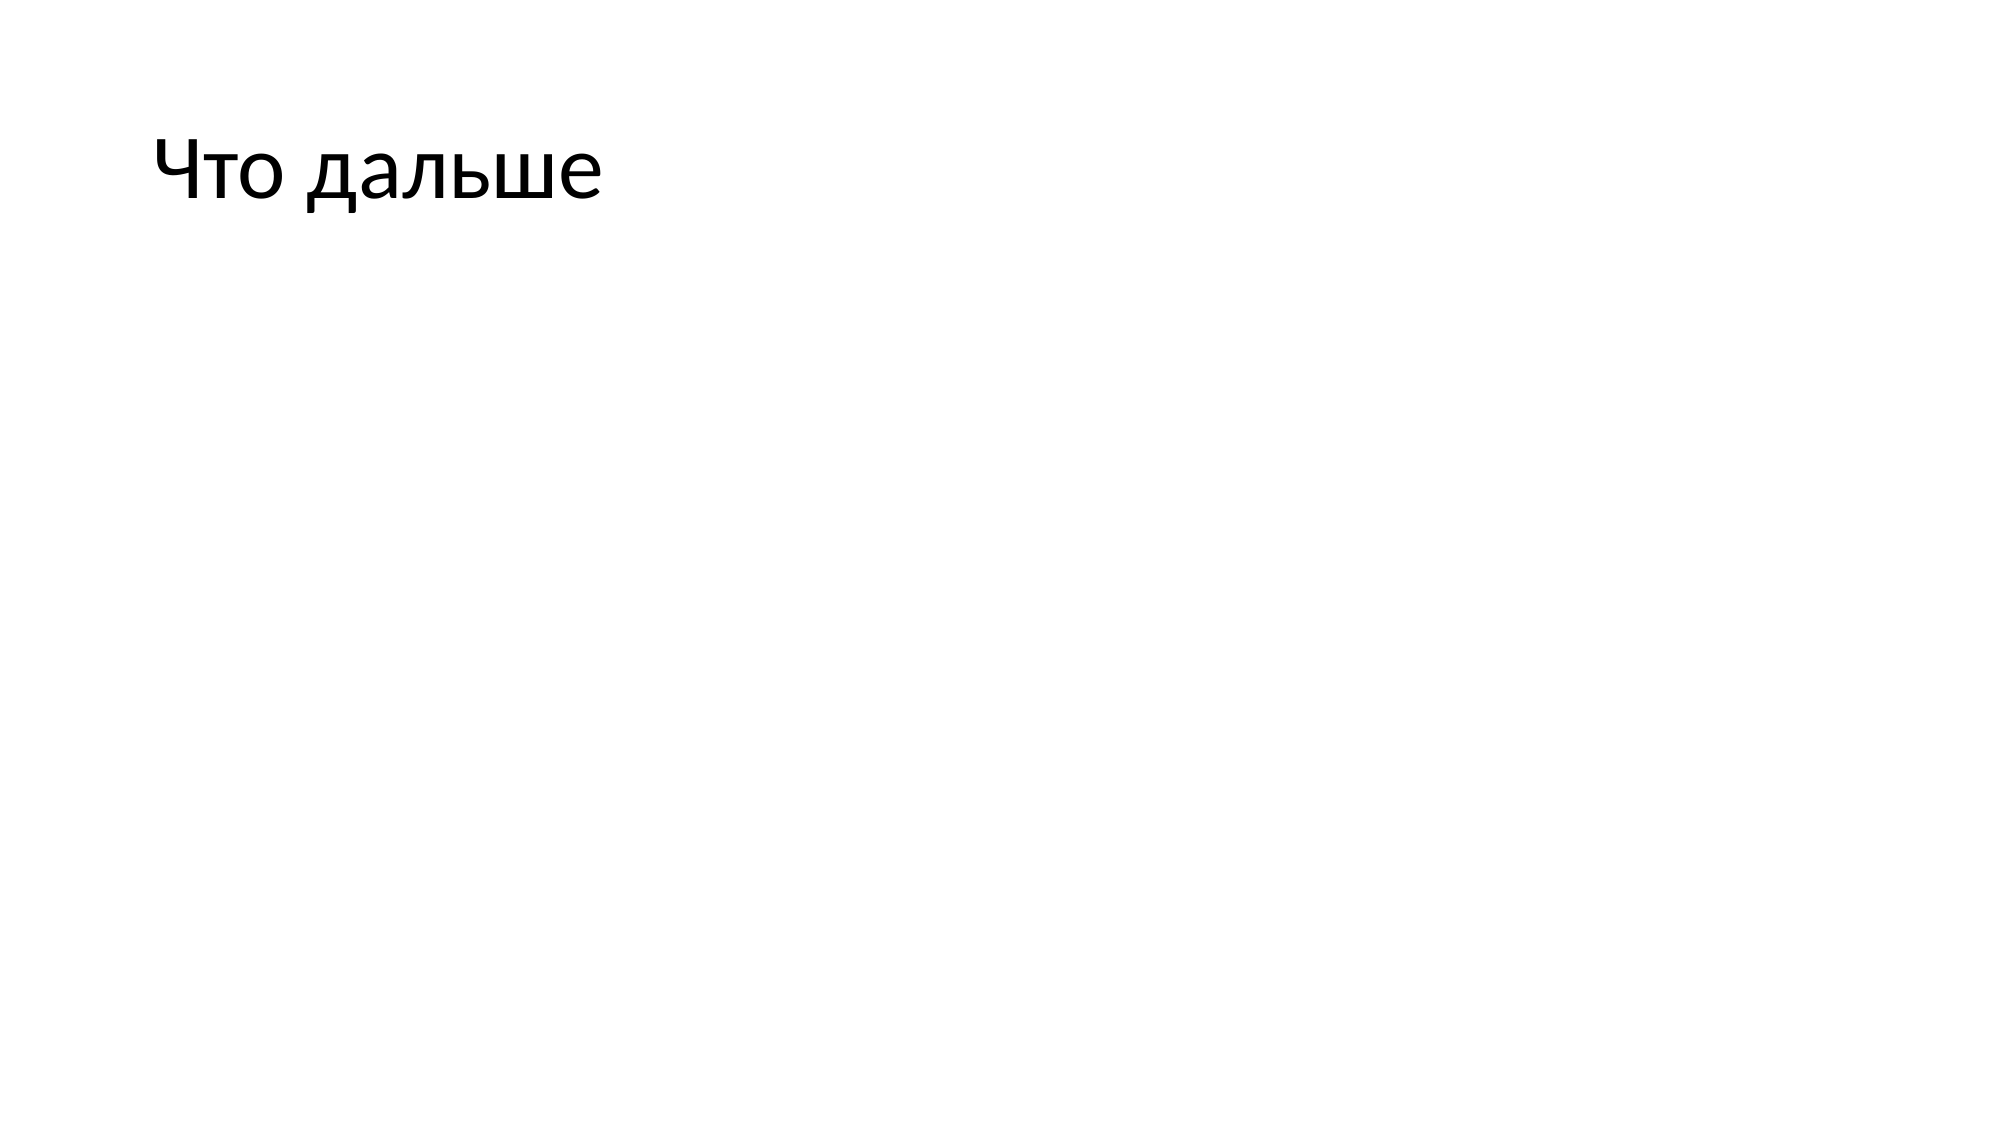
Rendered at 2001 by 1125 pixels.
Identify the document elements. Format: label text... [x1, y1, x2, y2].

title Что дальше [137, 59, 1863, 278]
